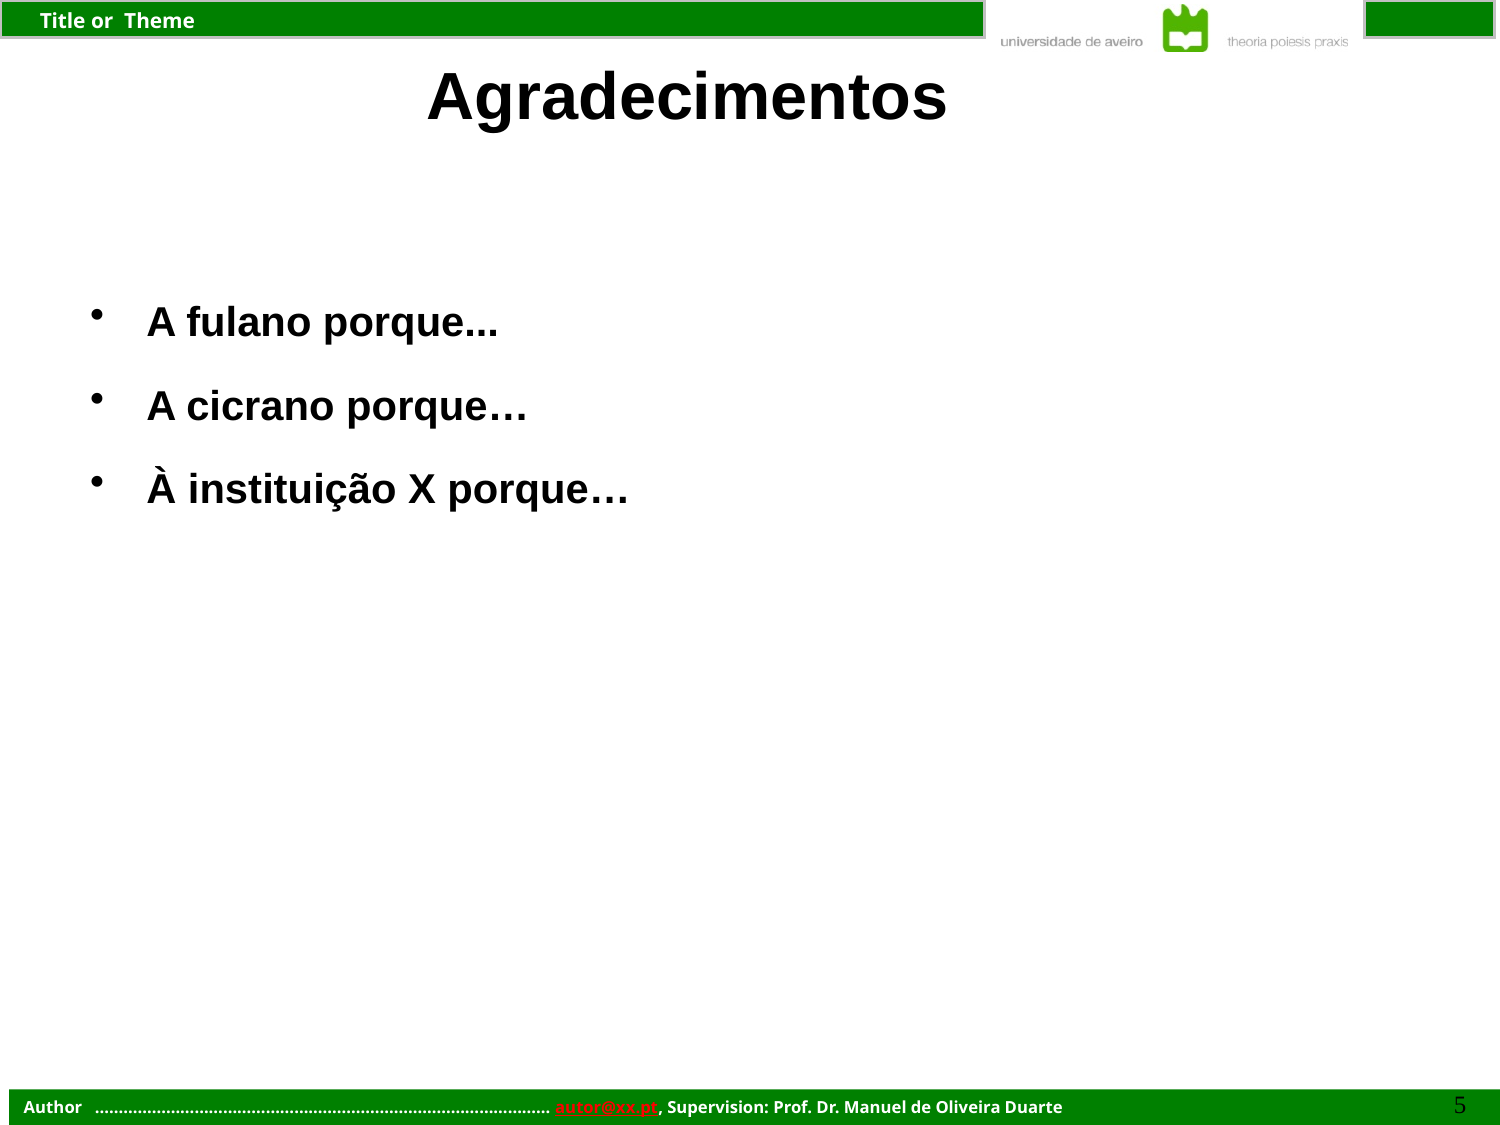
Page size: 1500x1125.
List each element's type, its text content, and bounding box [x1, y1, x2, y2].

title Agradecimentos [75, 45, 1300, 188]
list A fulano porque... A cicrano porque… À instituição X porque… [75, 262, 1336, 1062]
slide_number 5 [1439, 1081, 1500, 1125]
picture [1001, 4, 1348, 52]
